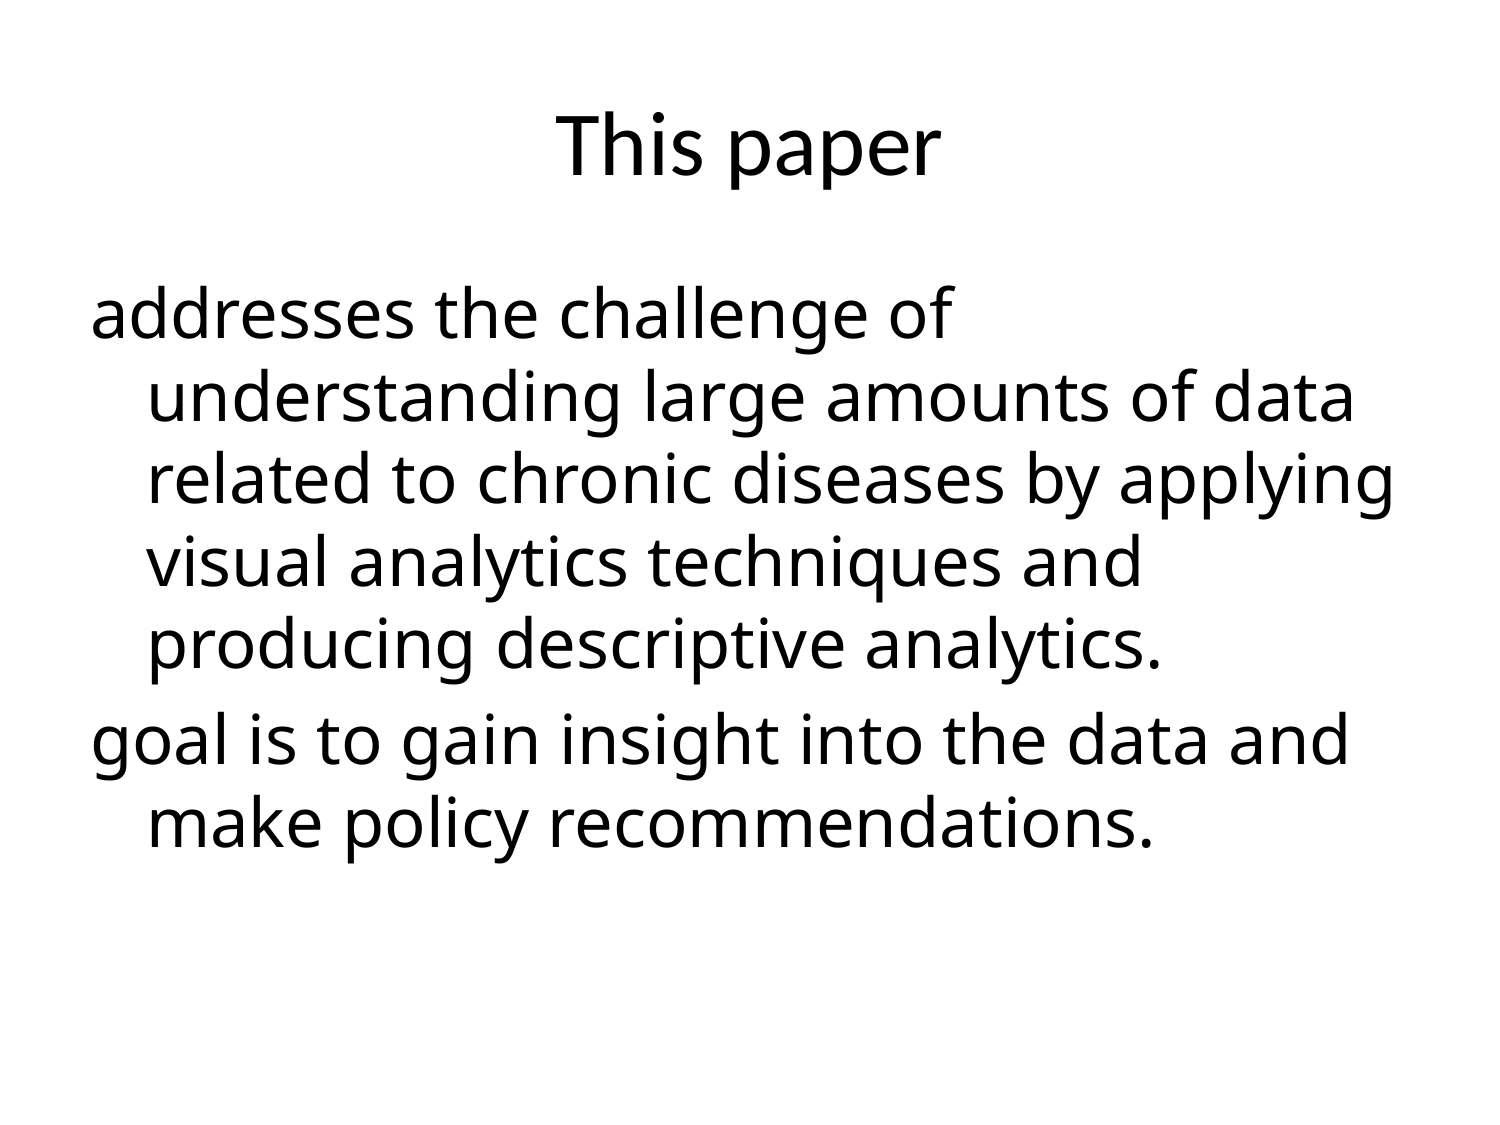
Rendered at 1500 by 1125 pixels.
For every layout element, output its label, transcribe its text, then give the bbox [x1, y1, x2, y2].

list addresses the challenge of understanding large amounts of data related to chronic diseases by applying visual analytics techniques and producing descriptive analytics. goal is to gain insight into the data and make policy recommendations. [75, 262, 1425, 1005]
title This paper [75, 45, 1425, 233]
